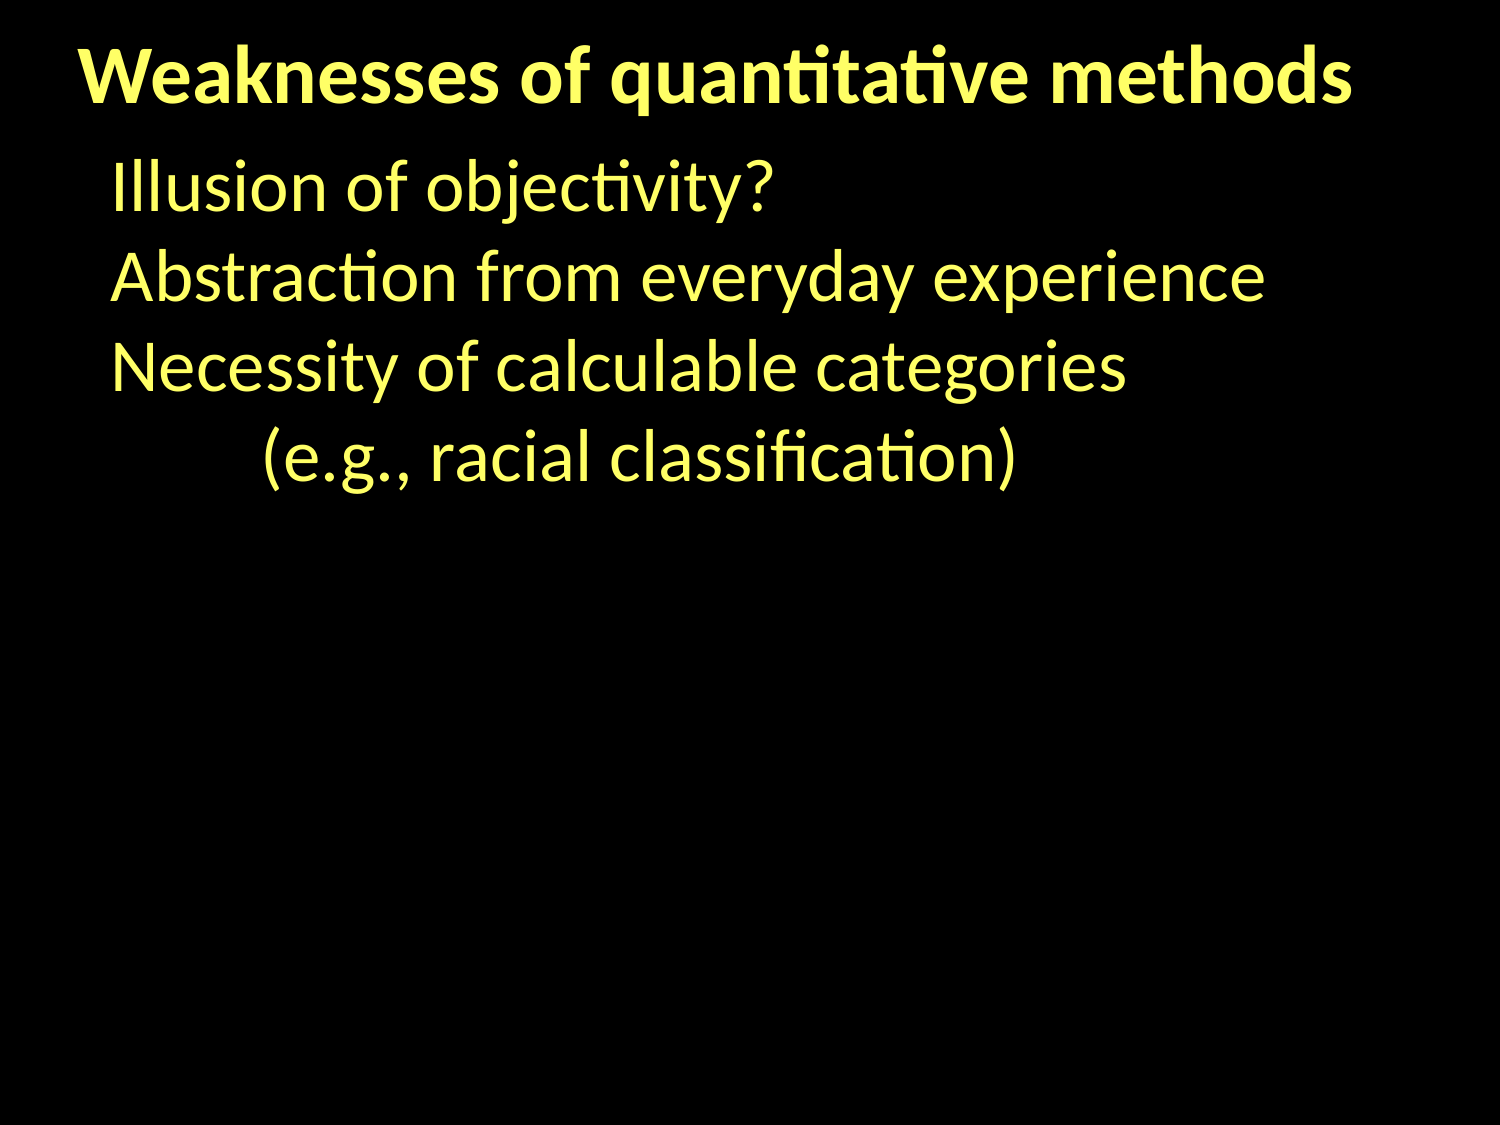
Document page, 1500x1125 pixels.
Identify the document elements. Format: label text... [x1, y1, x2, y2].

text_box Weaknesses of quantitative methods [62, 12, 1425, 129]
text_box Illusion of objectivity? Abstraction from everyday experience Necessity of calculable categories (e.g., racial classification) [95, 128, 1334, 680]
